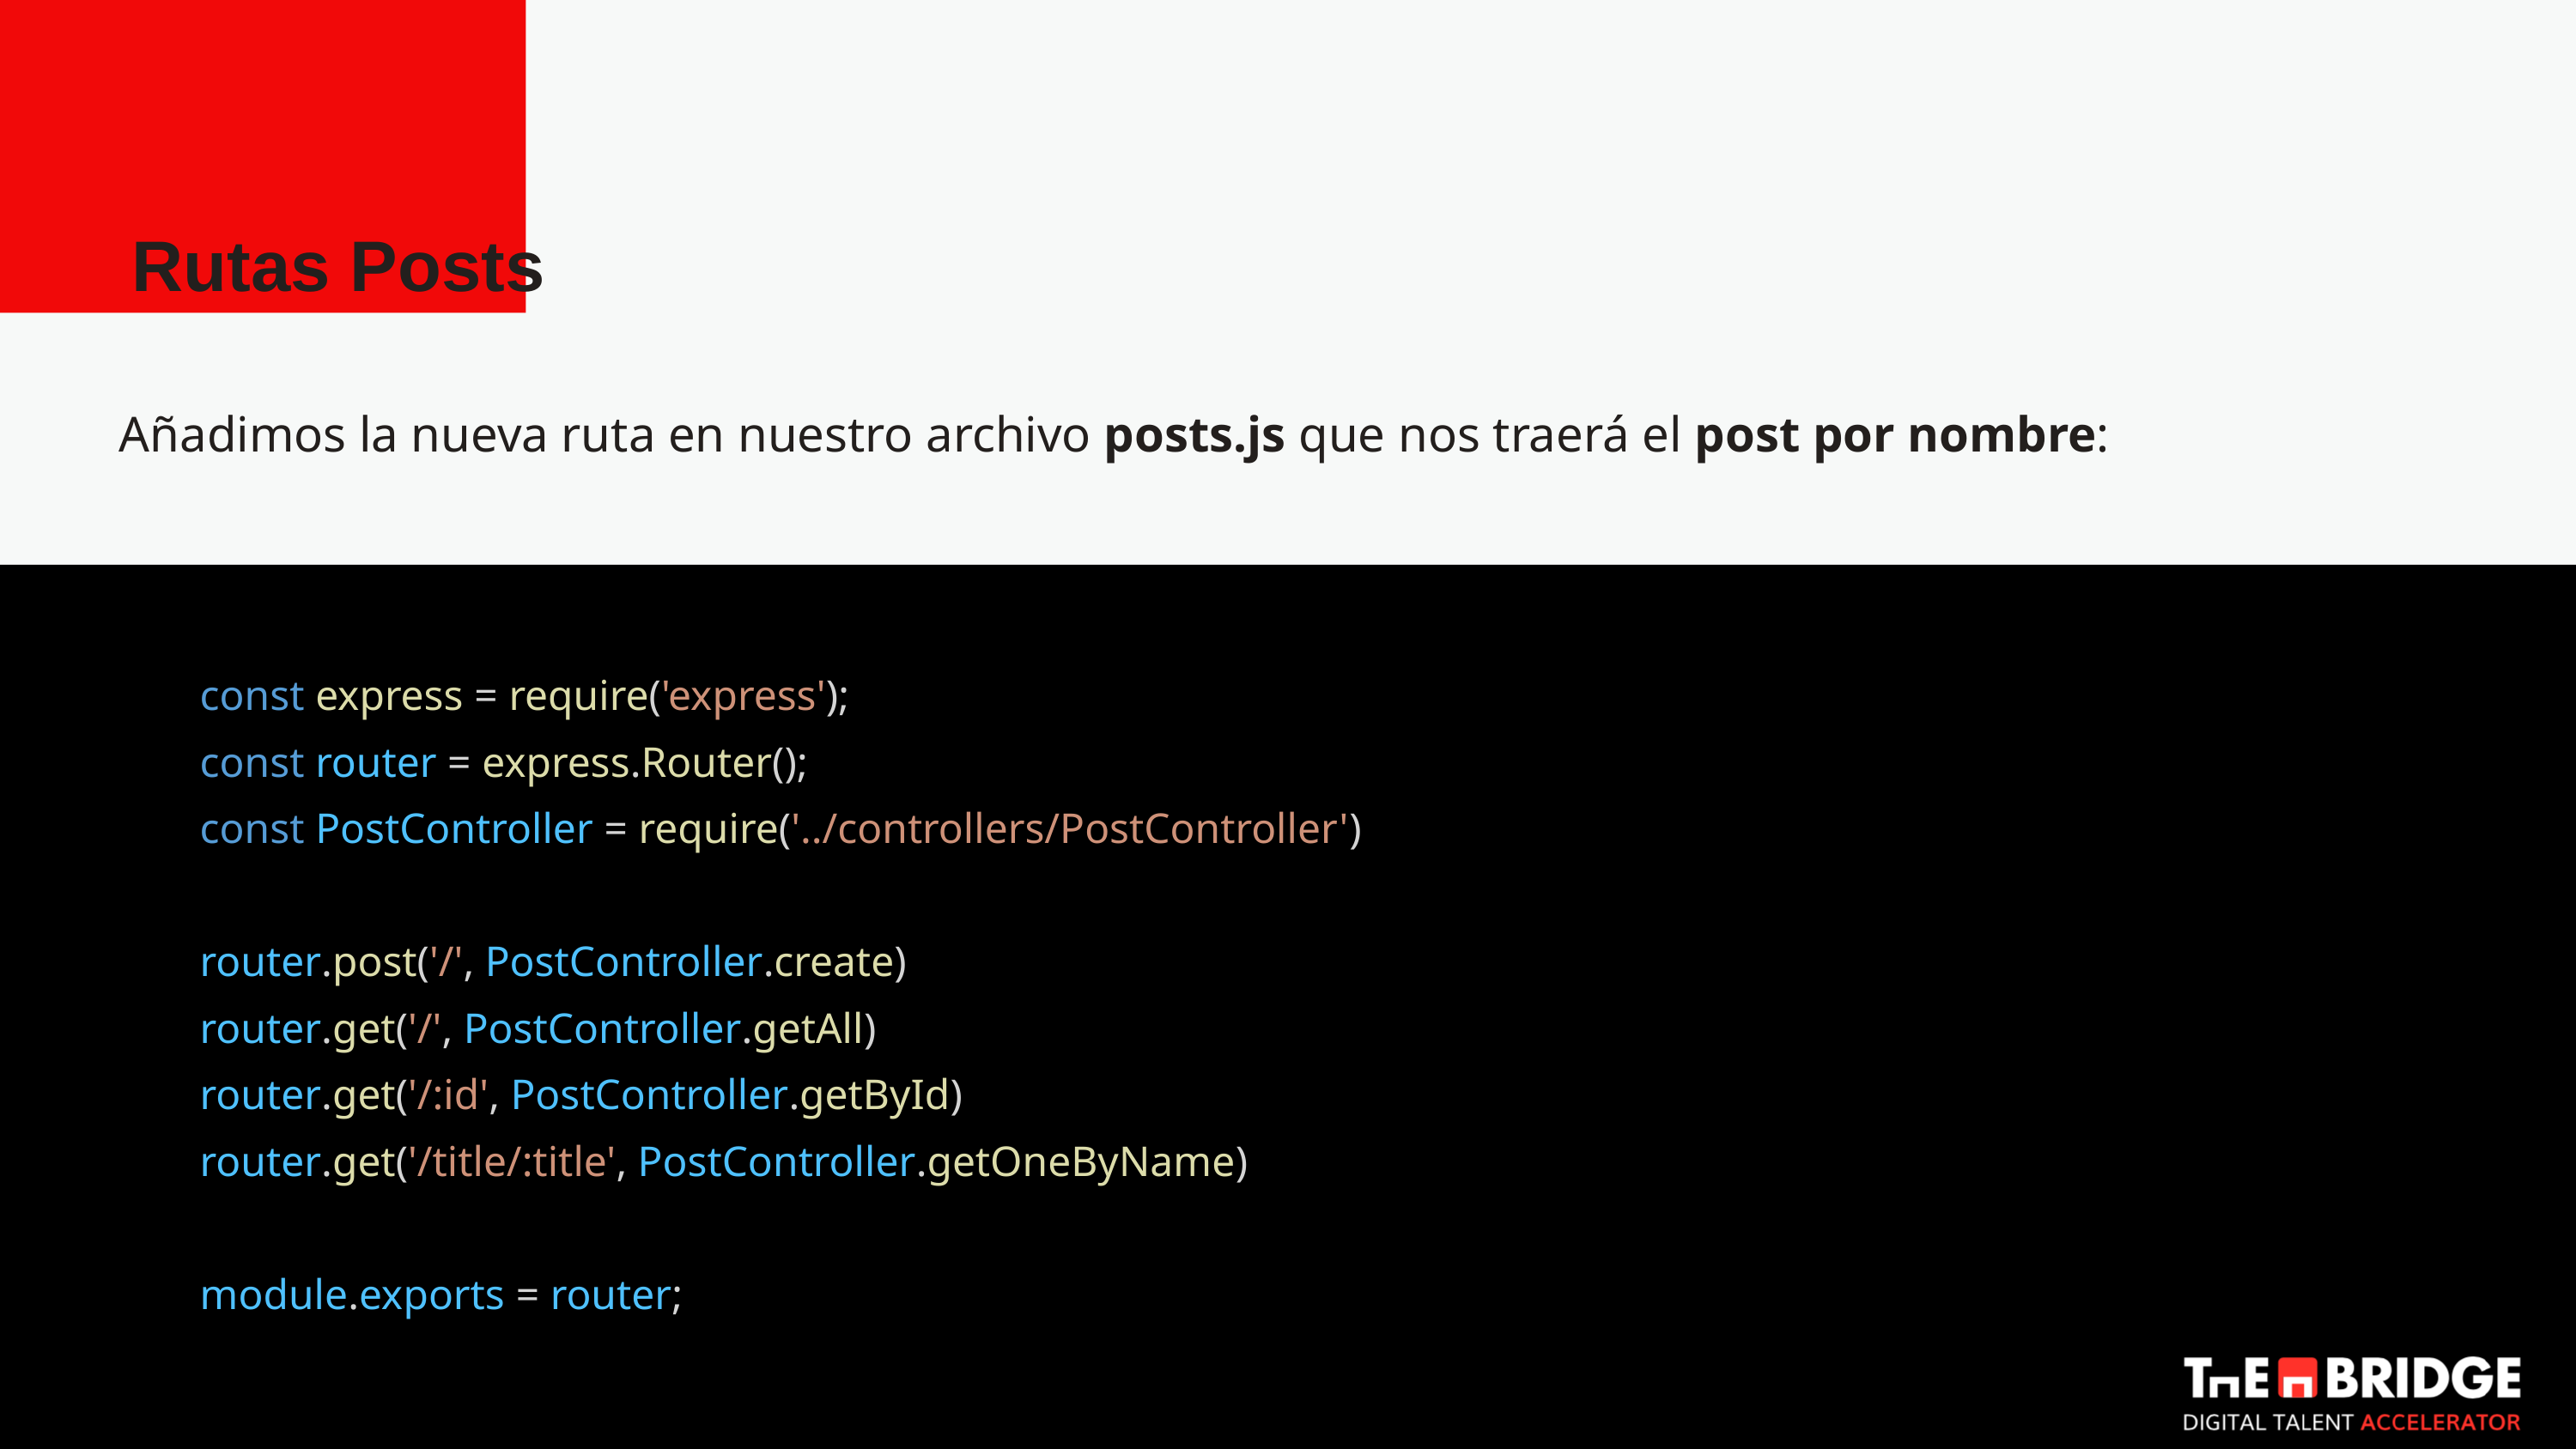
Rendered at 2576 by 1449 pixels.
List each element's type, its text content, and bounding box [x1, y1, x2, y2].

text_box Rutas Posts [118, 190, 1983, 319]
text_box [0, 0, 2576, 564]
picture [2123, 1289, 2576, 1449]
text_box [0, 0, 526, 313]
text_box const express = require('express'); const router = express.Router(); const PostController = require('../controllers/PostController') router.post('/', PostController.create) router.get('/', PostController.getAll) router.get('/:id', PostController.getById) router.get('/title/:title', PostController.getOneByName) module.exports = router; [186, 639, 2390, 1331]
text_box [0, 564, 2576, 1449]
text_box Añadimos la nueva ruta en nuestro archivo posts.js que nos traerá el post por nombre: [118, 374, 2358, 462]
